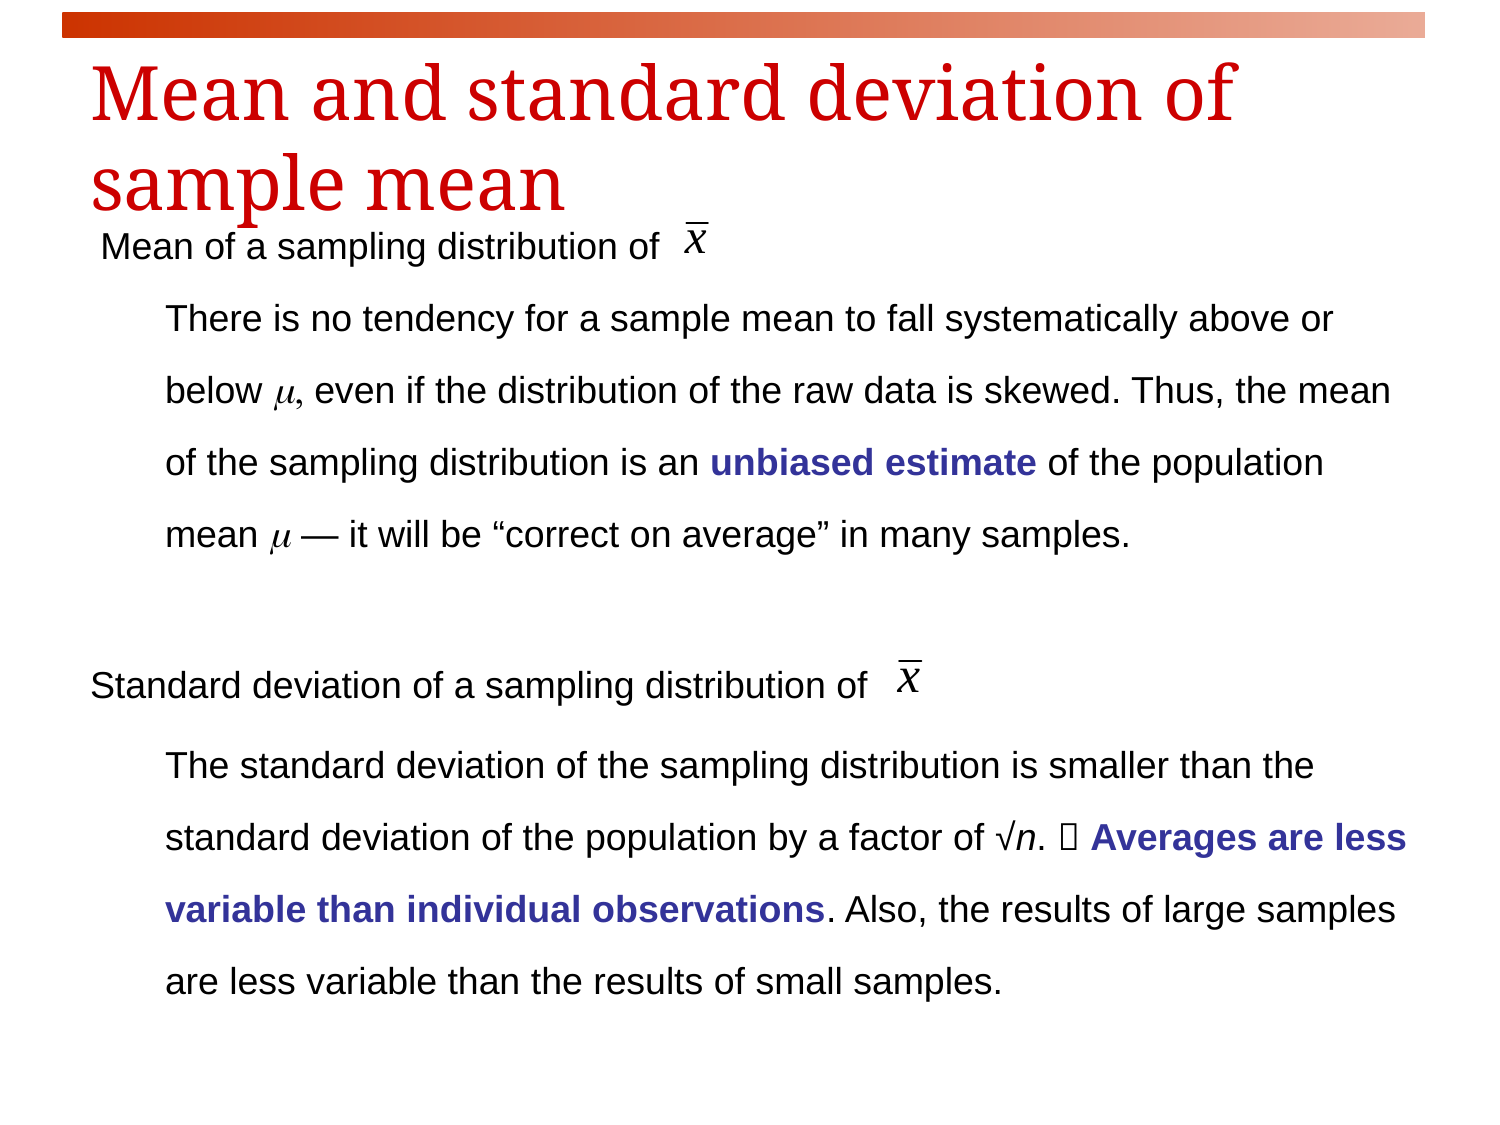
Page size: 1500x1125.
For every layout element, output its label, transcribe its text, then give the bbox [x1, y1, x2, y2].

list Mean of a sampling distribution of There is no tendency for a sample mean to fall systematically above or below m, even if the distribution of the raw data is skewed. Thus, the mean of the sampling distribution is an unbiased estimate of the population mean m — it will be “correct on average” in many samples. Standard deviation of a sampling distribution of The standard deviation of the sampling distribution is smaller than the standard deviation of the population by a factor of √n.  Averages are less variable than individual observations. Also, the results of large samples are less variable than the results of small samples. [75, 187, 1425, 1088]
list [674, 212, 721, 267]
title Mean and standard deviation of sample mean [75, 37, 1425, 163]
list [887, 649, 935, 706]
